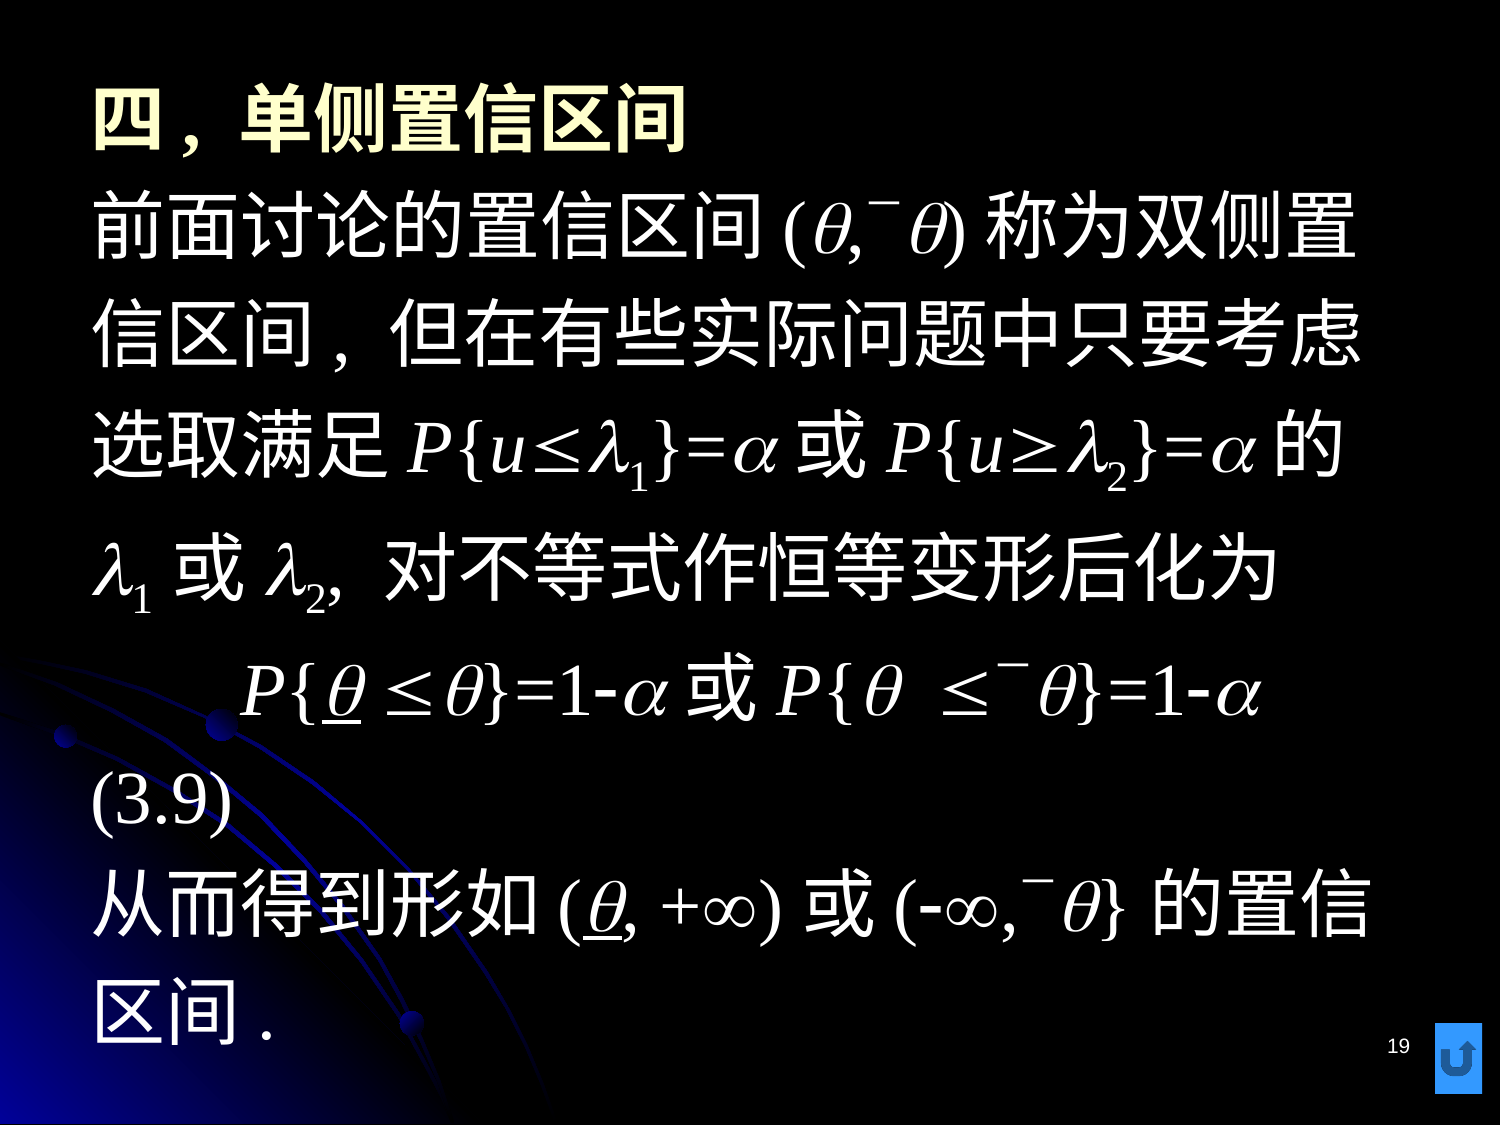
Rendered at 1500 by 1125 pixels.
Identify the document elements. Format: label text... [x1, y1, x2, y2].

title 四, 单侧置信区间 前面讨论的置信区间(q,q)称为双侧置信区间, 但在有些实际问题中只要考虑选取满足P{ul1}=a或P{ul2}=a的l1或l2, 对不等式作恒等变形后化为 P{q q}=1-a或P{q q}=1-a (3.9) 从而得到形如(q, +)或(-,q}的置信区间. [75, 45, 1425, 1035]
slide_number 19 [1074, 1035, 1425, 1100]
